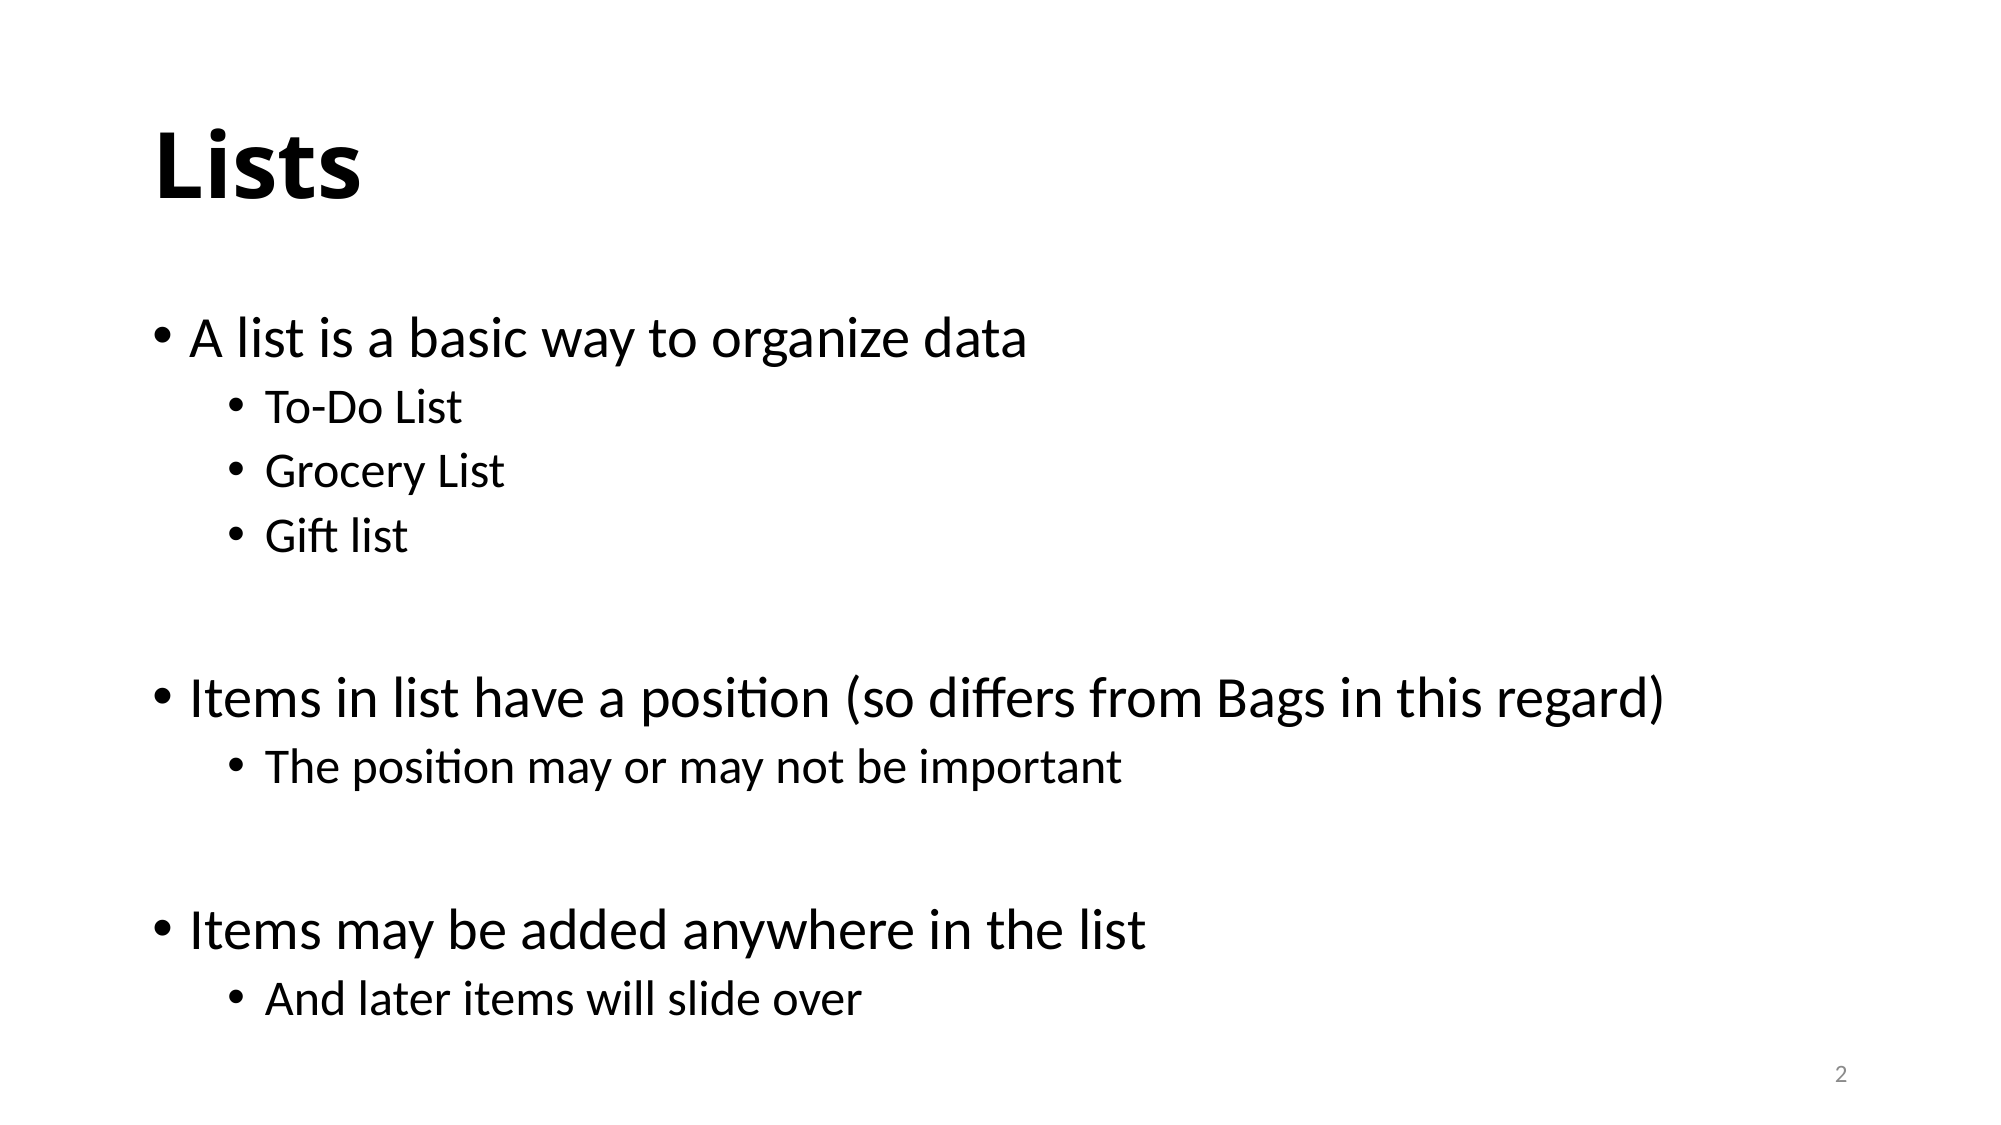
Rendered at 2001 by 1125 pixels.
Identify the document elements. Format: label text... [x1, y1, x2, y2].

list A list is a basic way to organize data To-Do List Grocery List Gift list Items in list have a position (so differs from Bags in this regard) The position may or may not be important Items may be added anywhere in the list And later items will slide over [137, 299, 1863, 1014]
slide_number 2 [1412, 1042, 1863, 1103]
title Lists [137, 59, 1863, 278]
